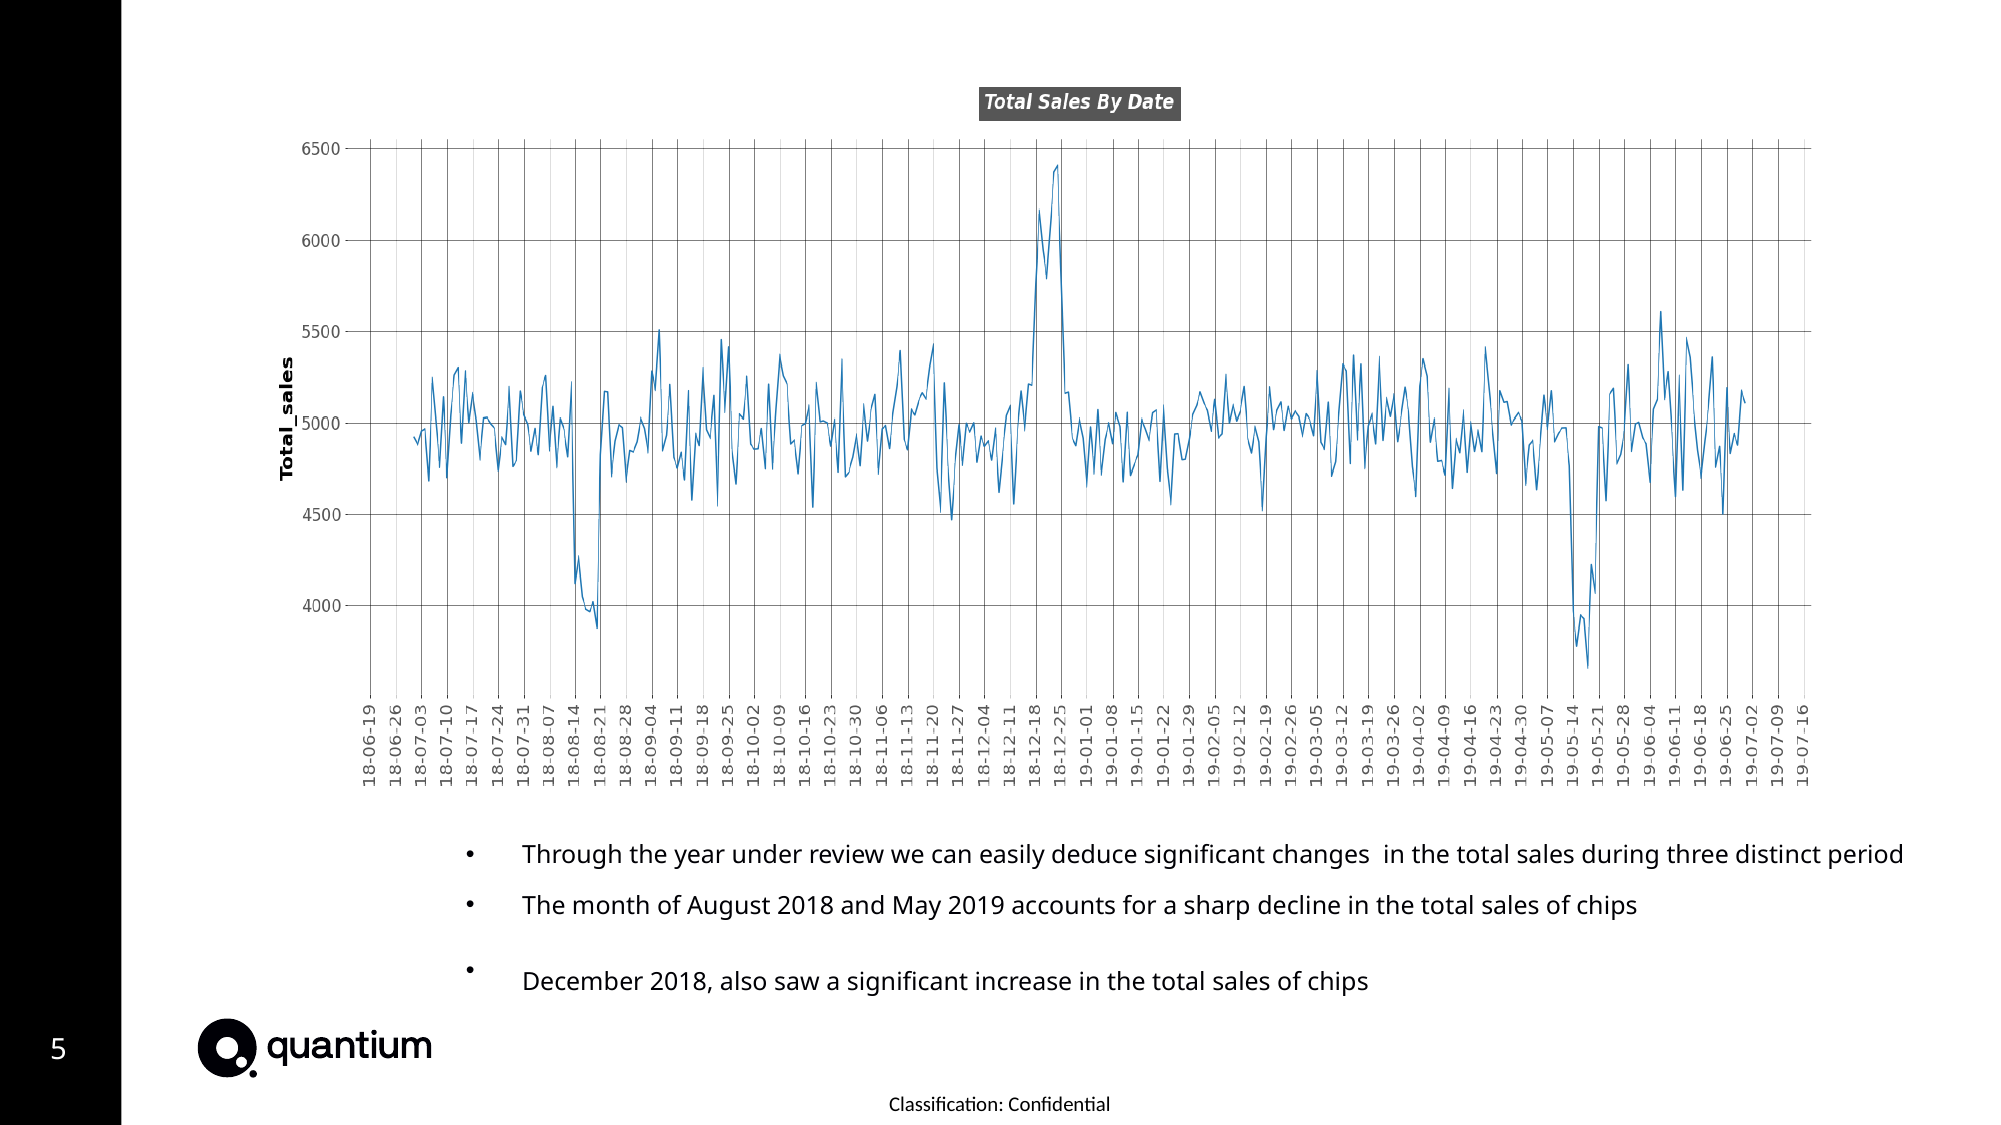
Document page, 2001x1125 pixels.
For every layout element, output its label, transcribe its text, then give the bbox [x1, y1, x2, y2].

picture [110, 51, 2000, 786]
text_box Through the year under review we can easily deduce significant changes in the total sales during three distinct period The month of August 2018 and May 2019 accounts for a sharp decline in the total sales of chips December 2018, also saw a significant increase in the total sales of chips [326, 837, 2000, 1001]
